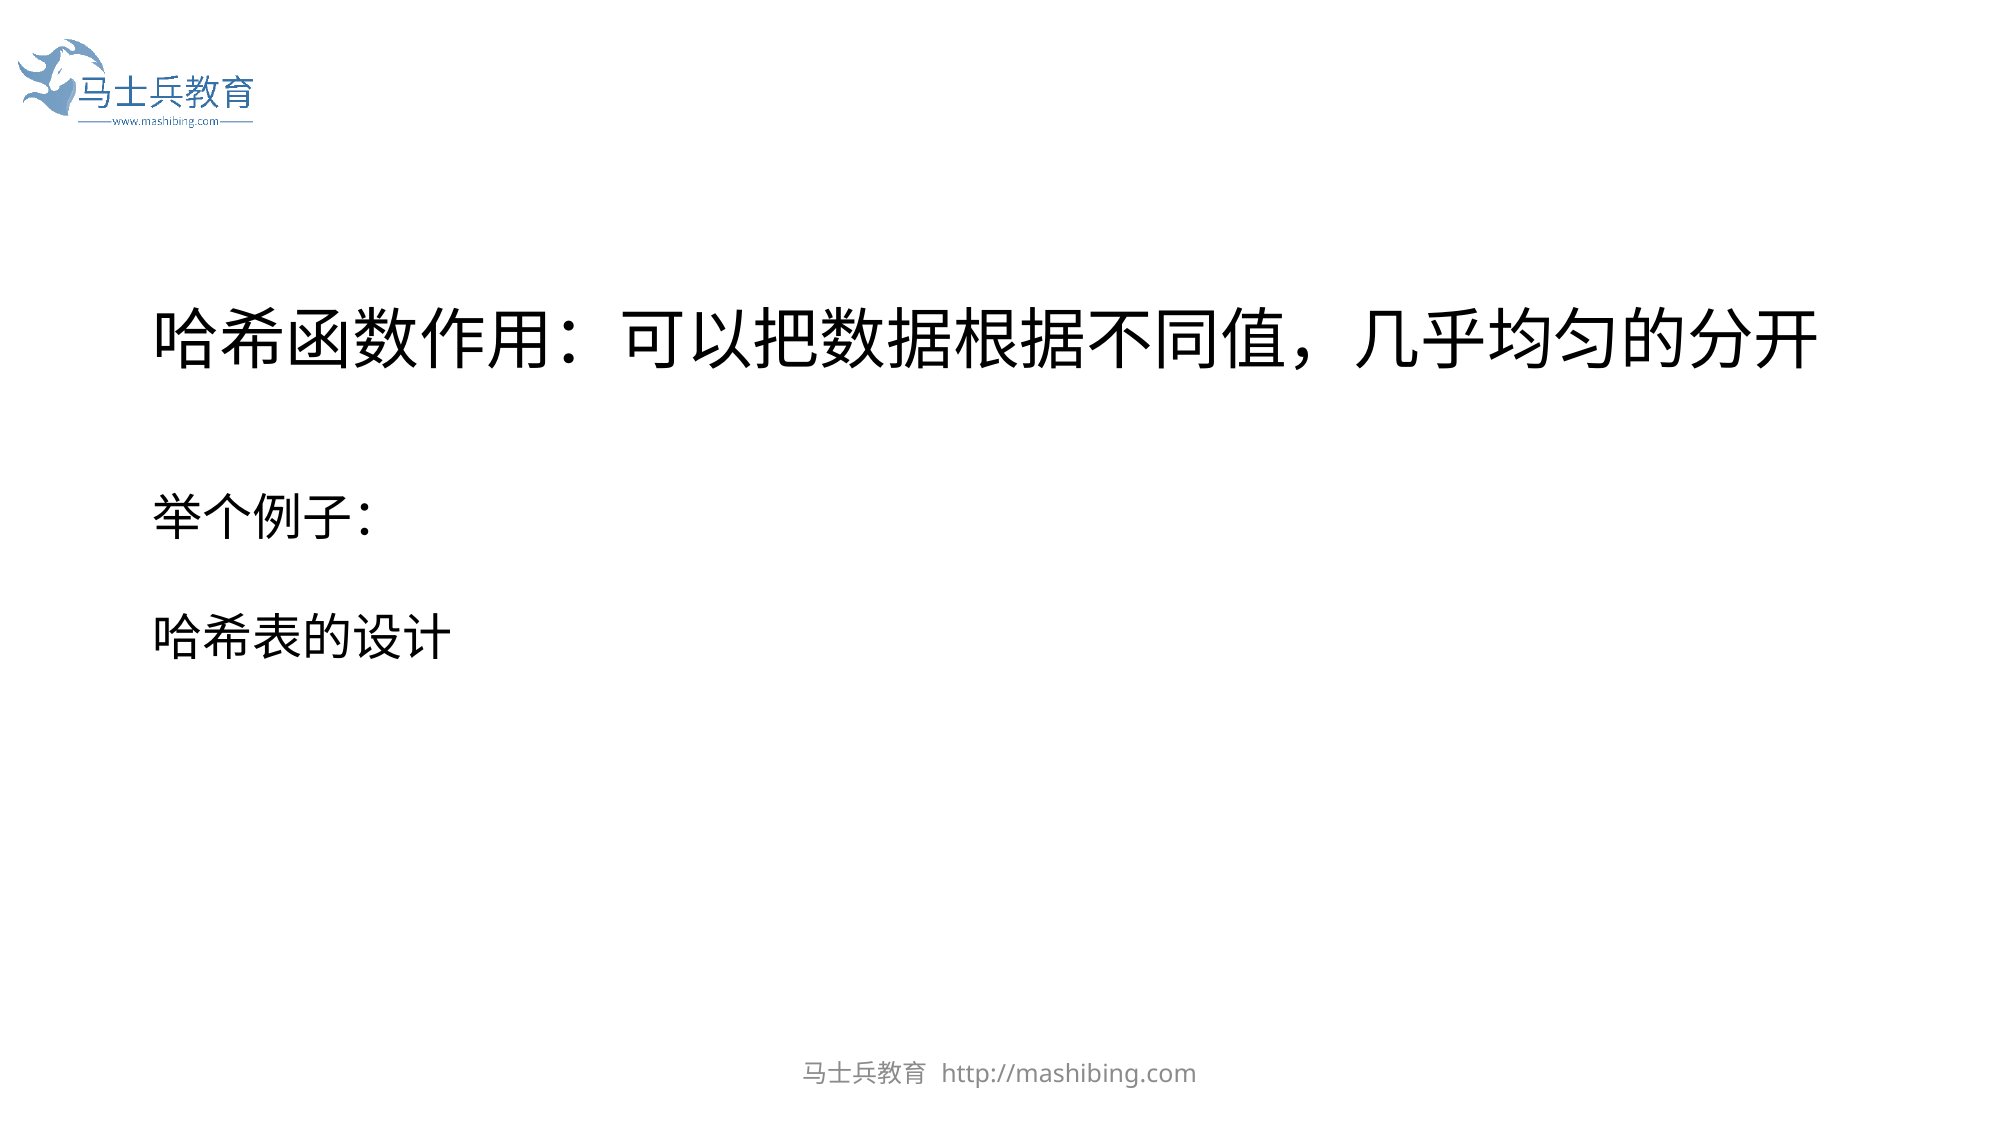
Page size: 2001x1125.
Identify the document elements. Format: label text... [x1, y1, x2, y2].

title 哈希函数作用：可以把数据根据不同值，几乎均匀的分开 [137, 205, 1863, 477]
footer 马士兵教育 http://mashibing.com [662, 1042, 1338, 1103]
picture [7, 5, 276, 177]
list 举个例子： 哈希表的设计 [137, 477, 1863, 960]
